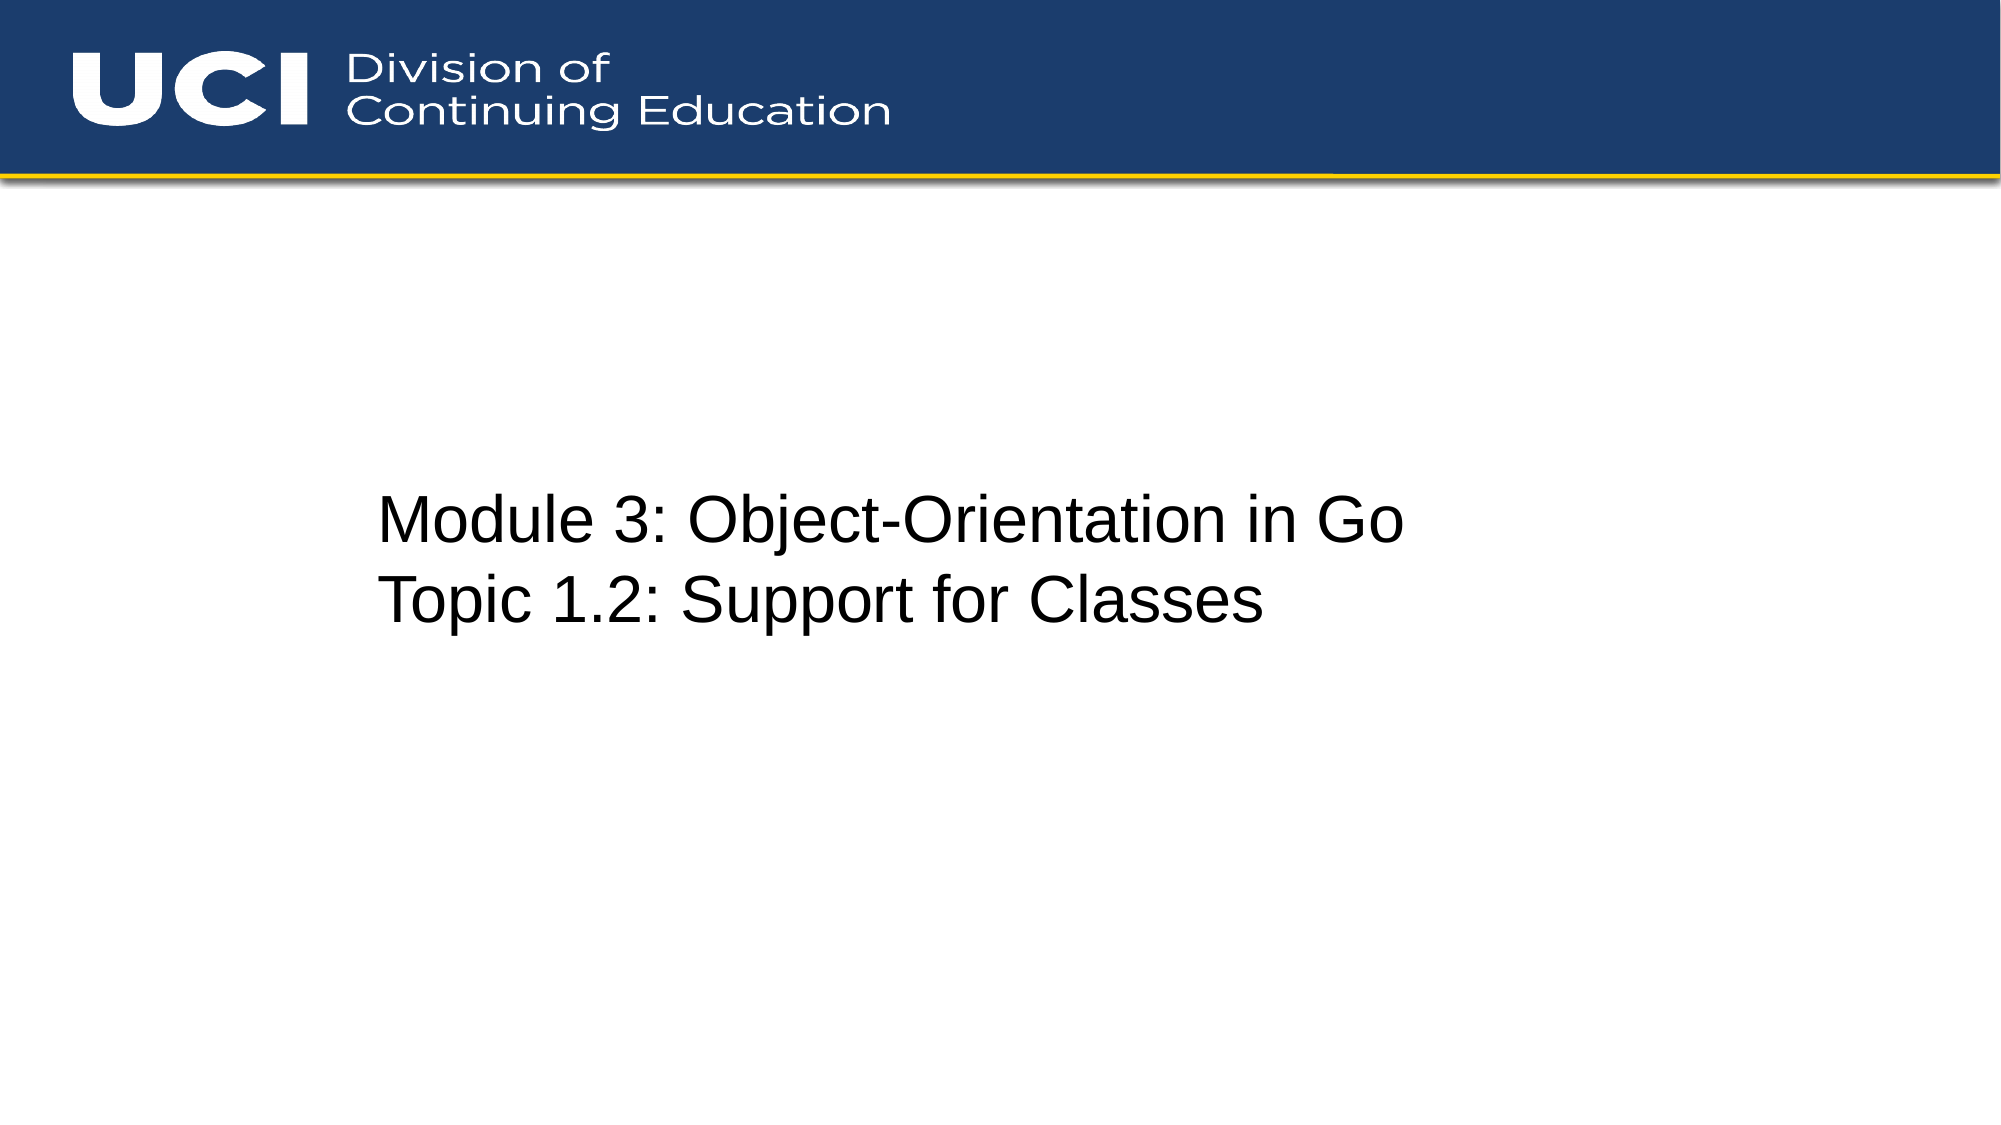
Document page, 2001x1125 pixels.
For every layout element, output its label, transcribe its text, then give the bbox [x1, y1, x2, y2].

picture [73, 51, 889, 131]
text_box Module 3: Object-Orientation in Go Topic 1.2: Support for Classes [362, 375, 1638, 738]
